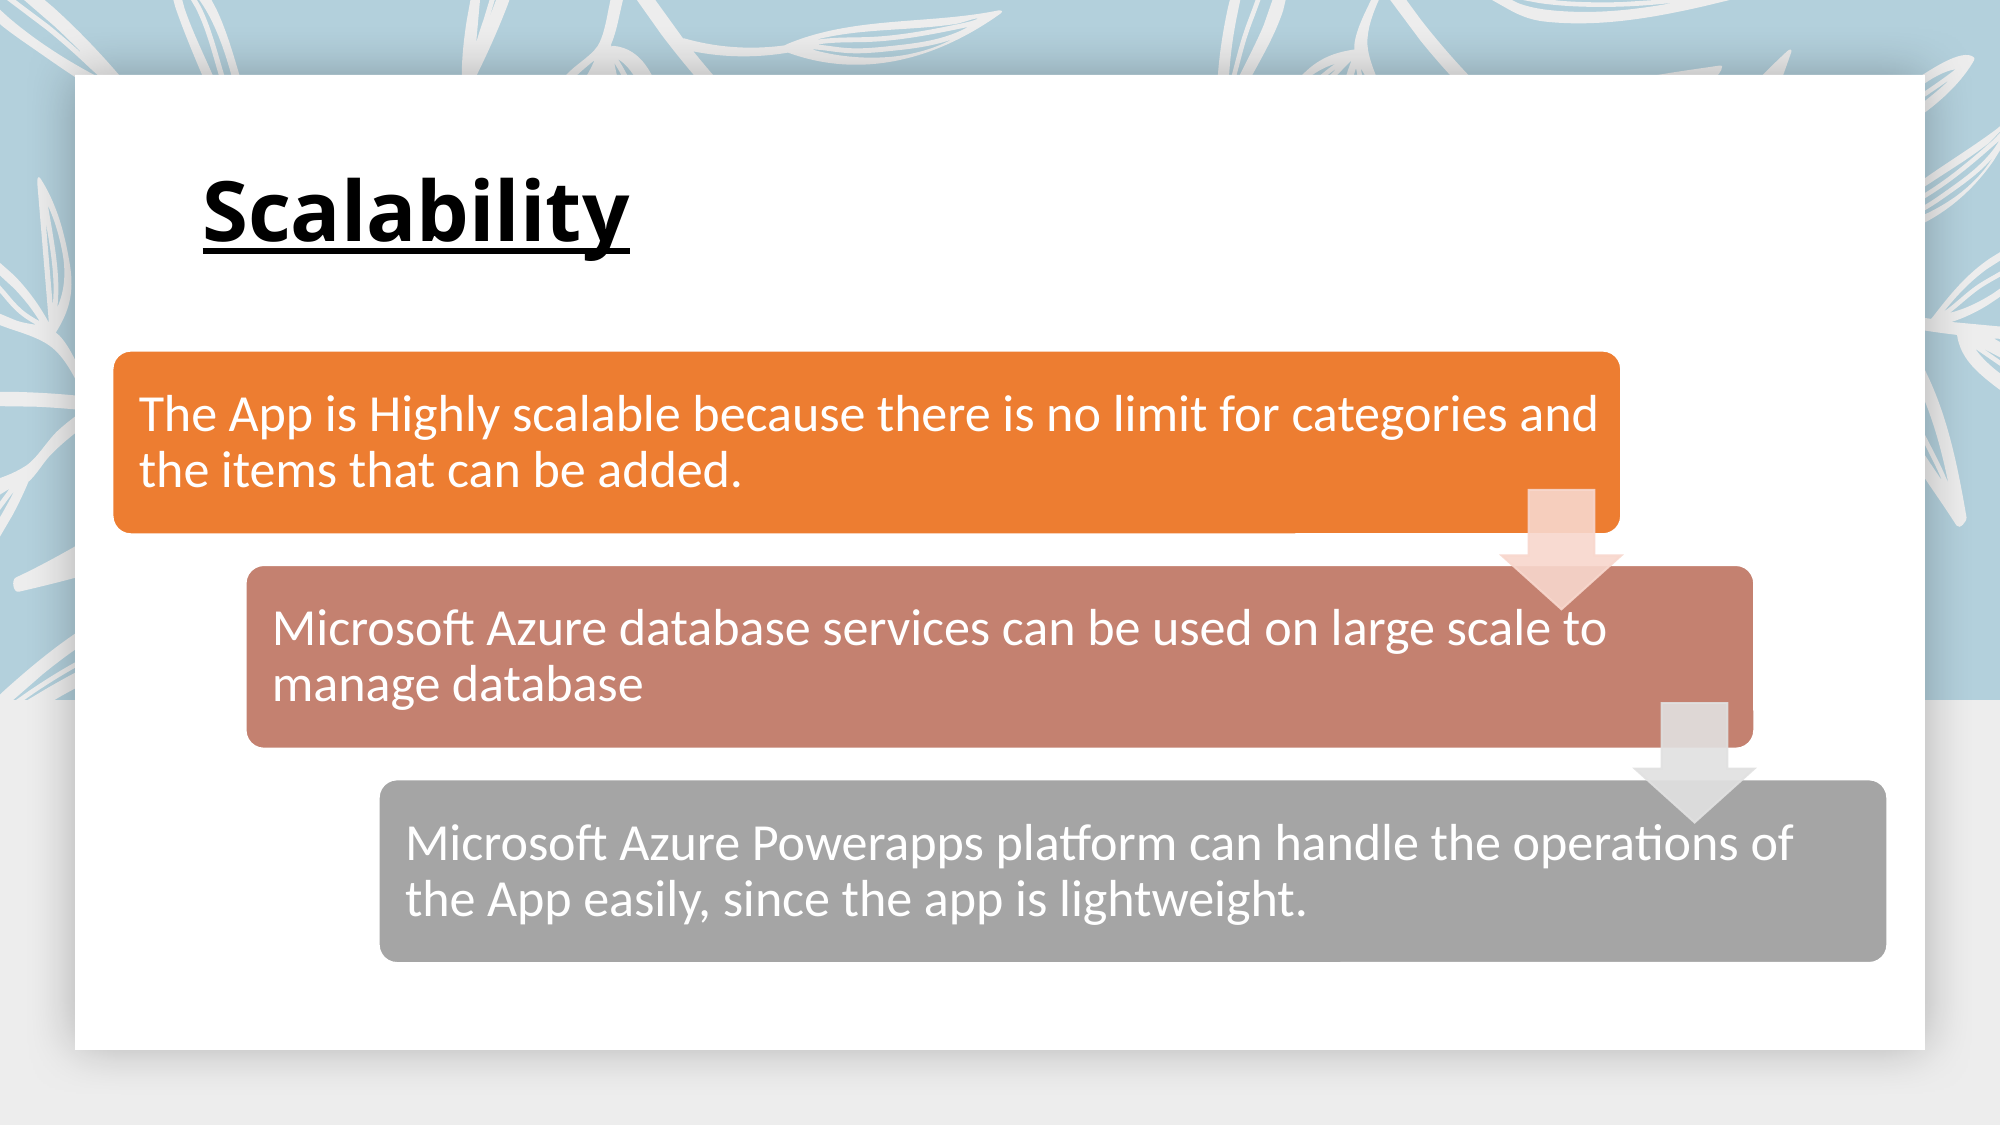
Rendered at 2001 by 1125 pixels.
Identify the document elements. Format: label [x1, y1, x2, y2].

list [112, 350, 1888, 964]
text_box [74, 700, 1926, 1051]
text_box [0, 700, 2000, 1125]
text_box [0, 0, 2000, 700]
